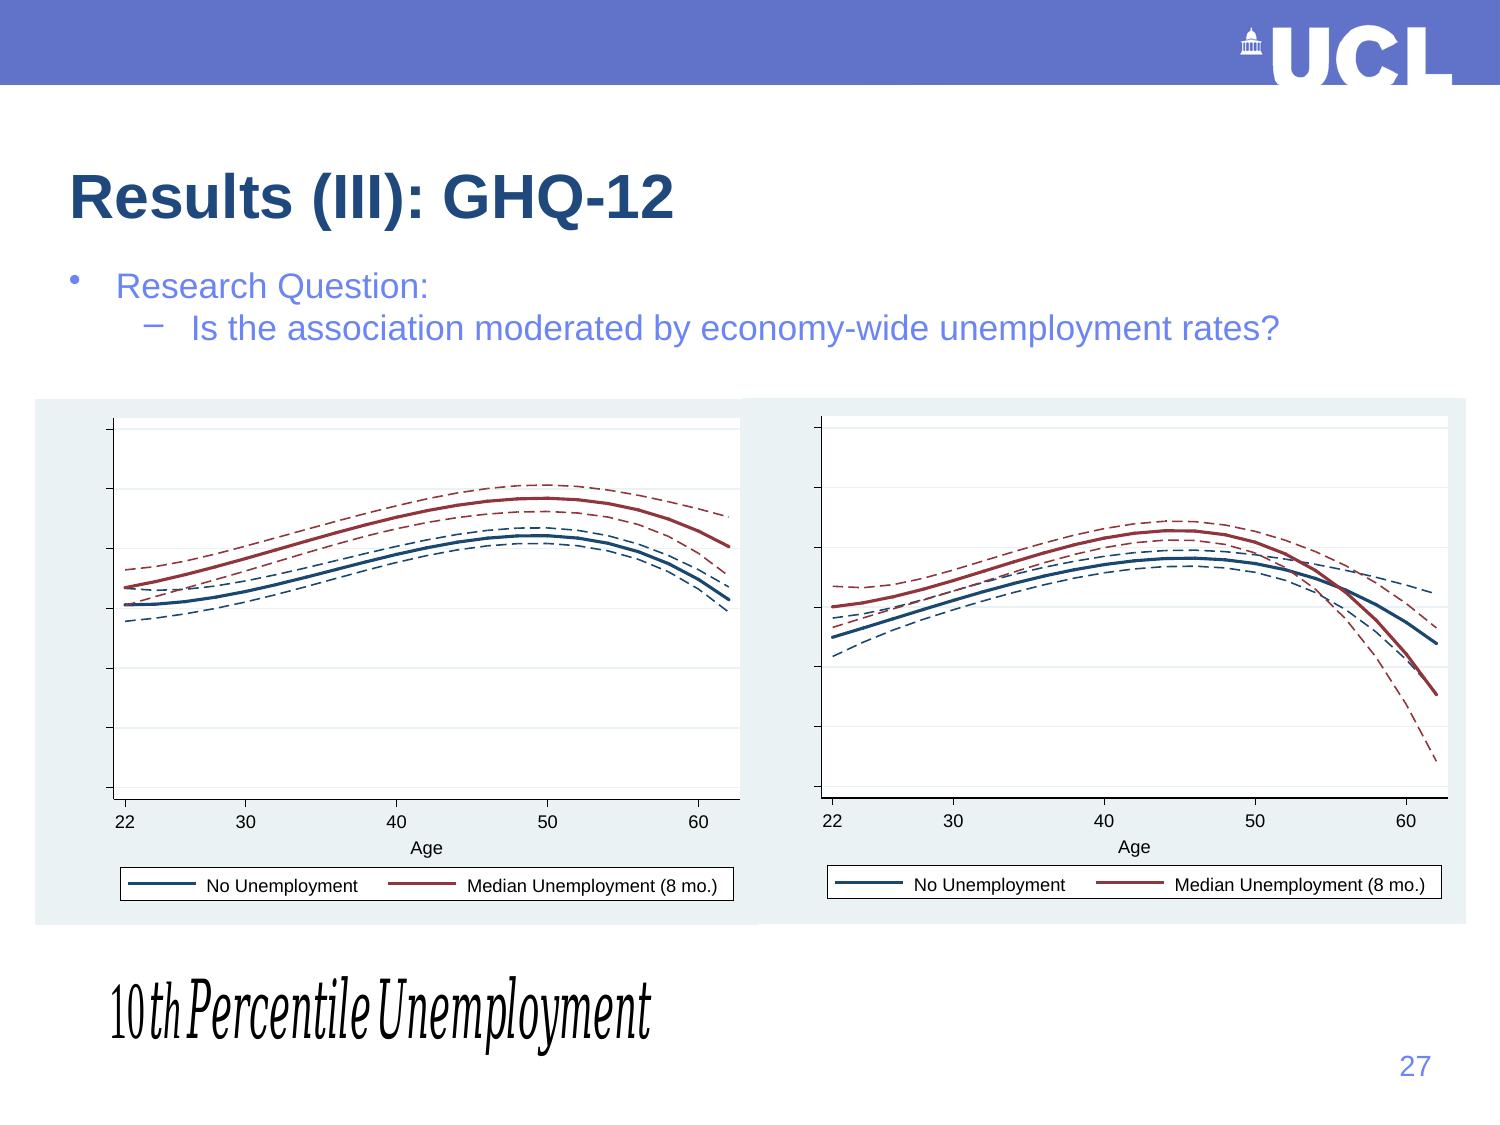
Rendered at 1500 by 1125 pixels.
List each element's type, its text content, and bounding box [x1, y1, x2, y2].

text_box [109, 966, 1392, 1059]
title Results (III): GHQ-12 [54, 148, 1447, 244]
text_box Research Question: Is the association moderated by economy-wide unemployment rates? [54, 255, 1447, 356]
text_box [27, 390, 1474, 933]
slide_number 26 [1281, 1039, 1447, 1118]
